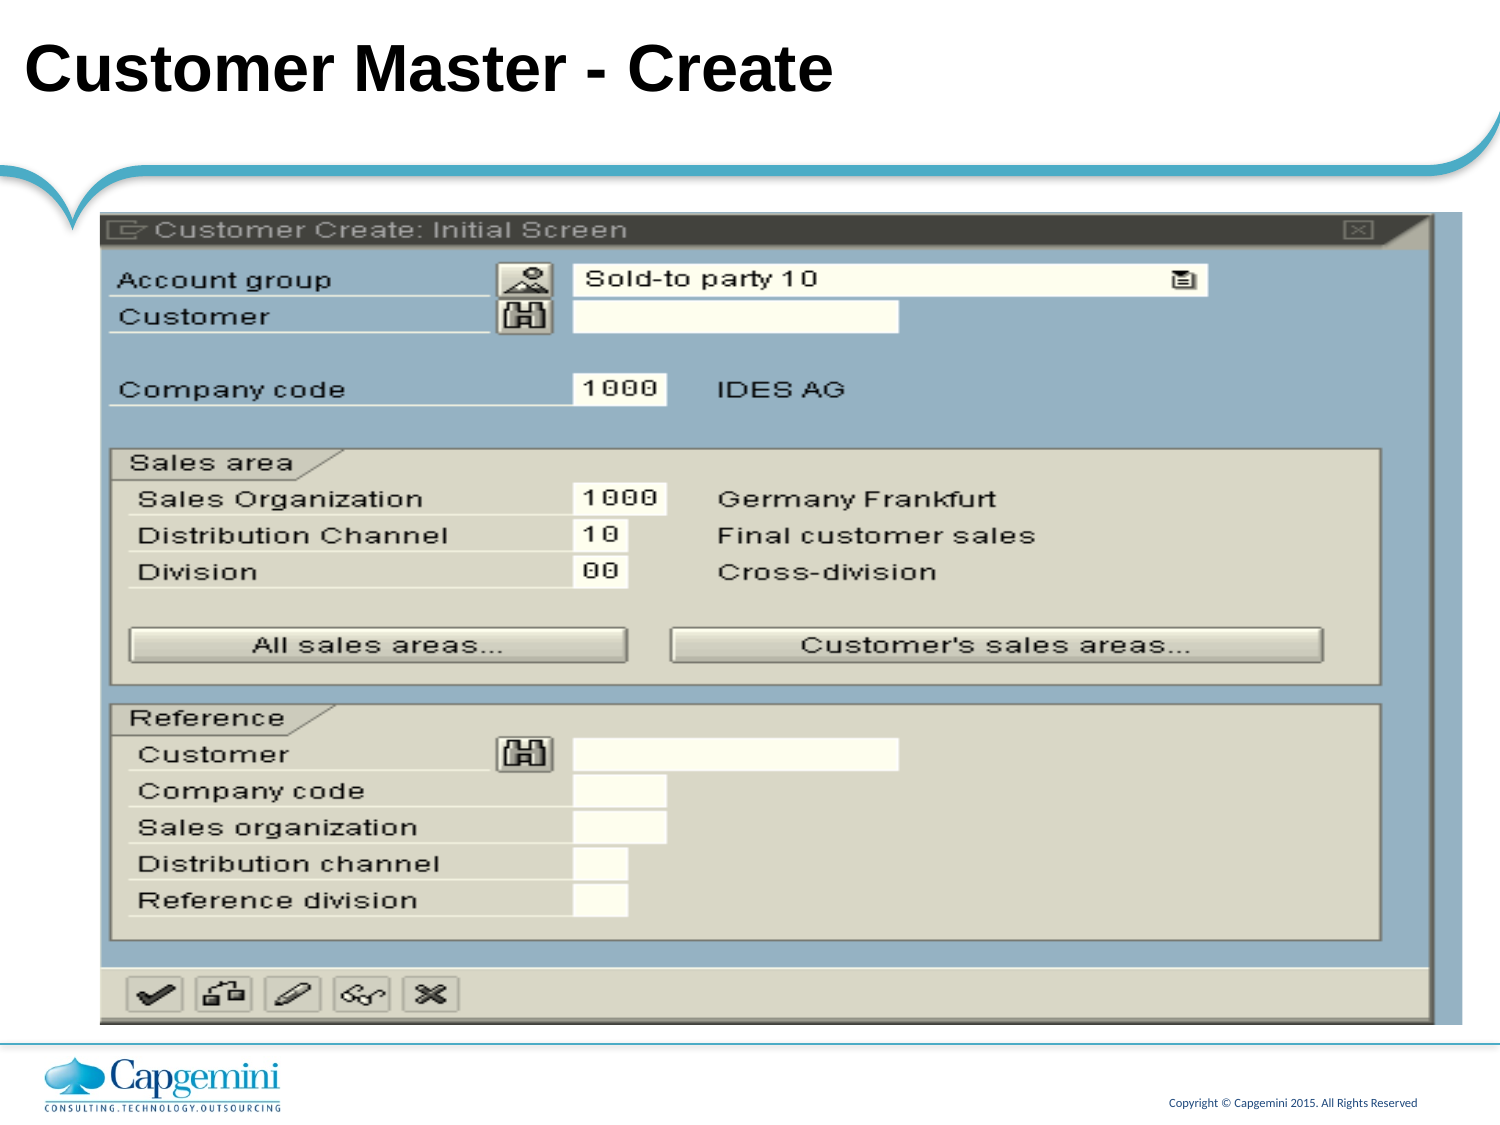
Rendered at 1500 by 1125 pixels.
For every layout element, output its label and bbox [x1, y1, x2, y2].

title [24, 24, 1500, 106]
text_box [99, 212, 1463, 1025]
picture [44, 1056, 281, 1113]
